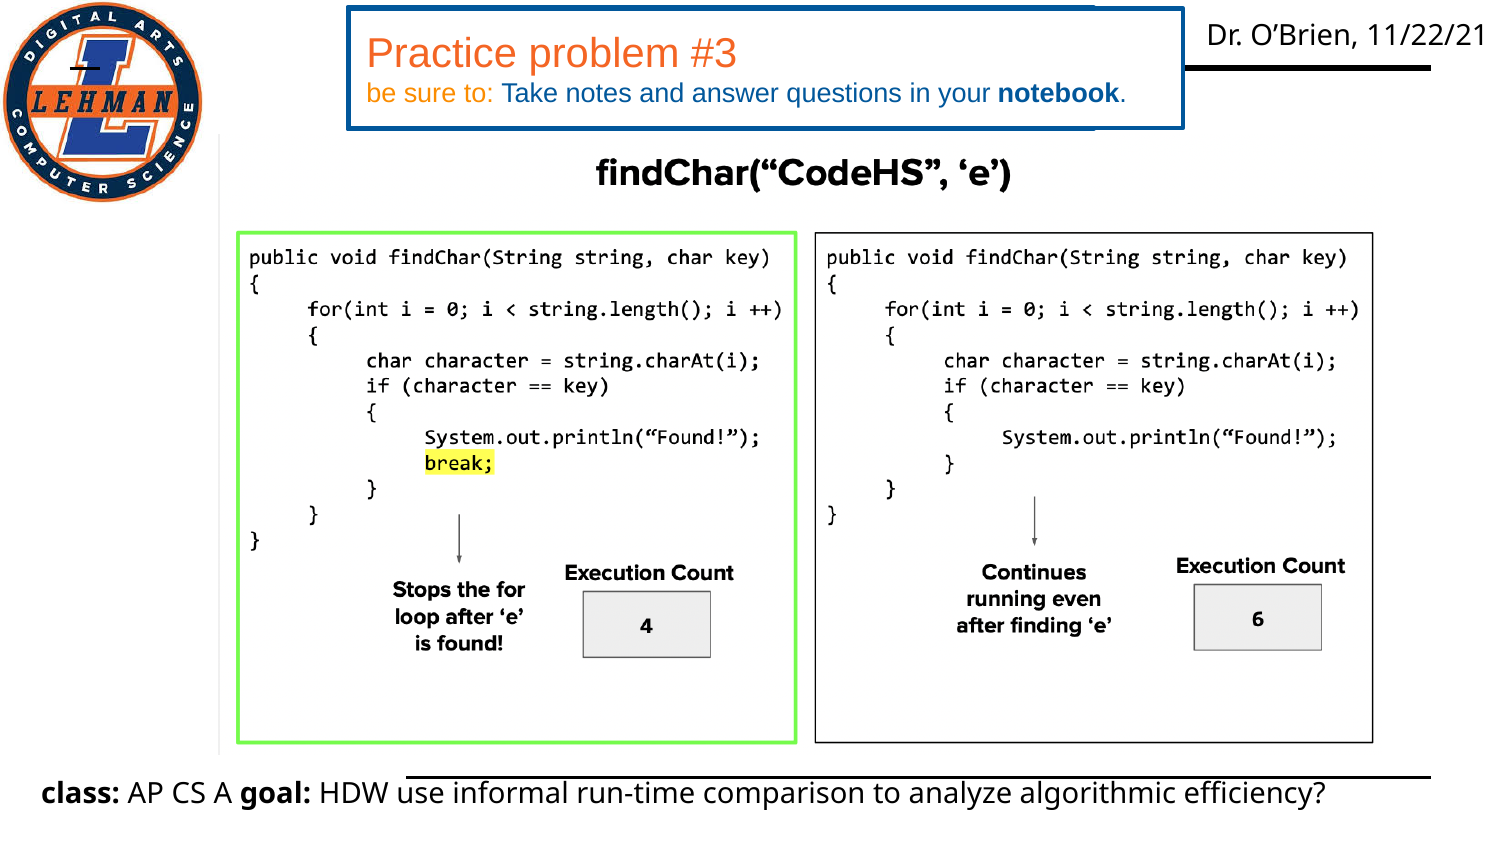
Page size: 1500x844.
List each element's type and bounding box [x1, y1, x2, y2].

picture [0, 0, 204, 204]
picture [218, 134, 1382, 755]
text_box [347, 6, 1184, 130]
